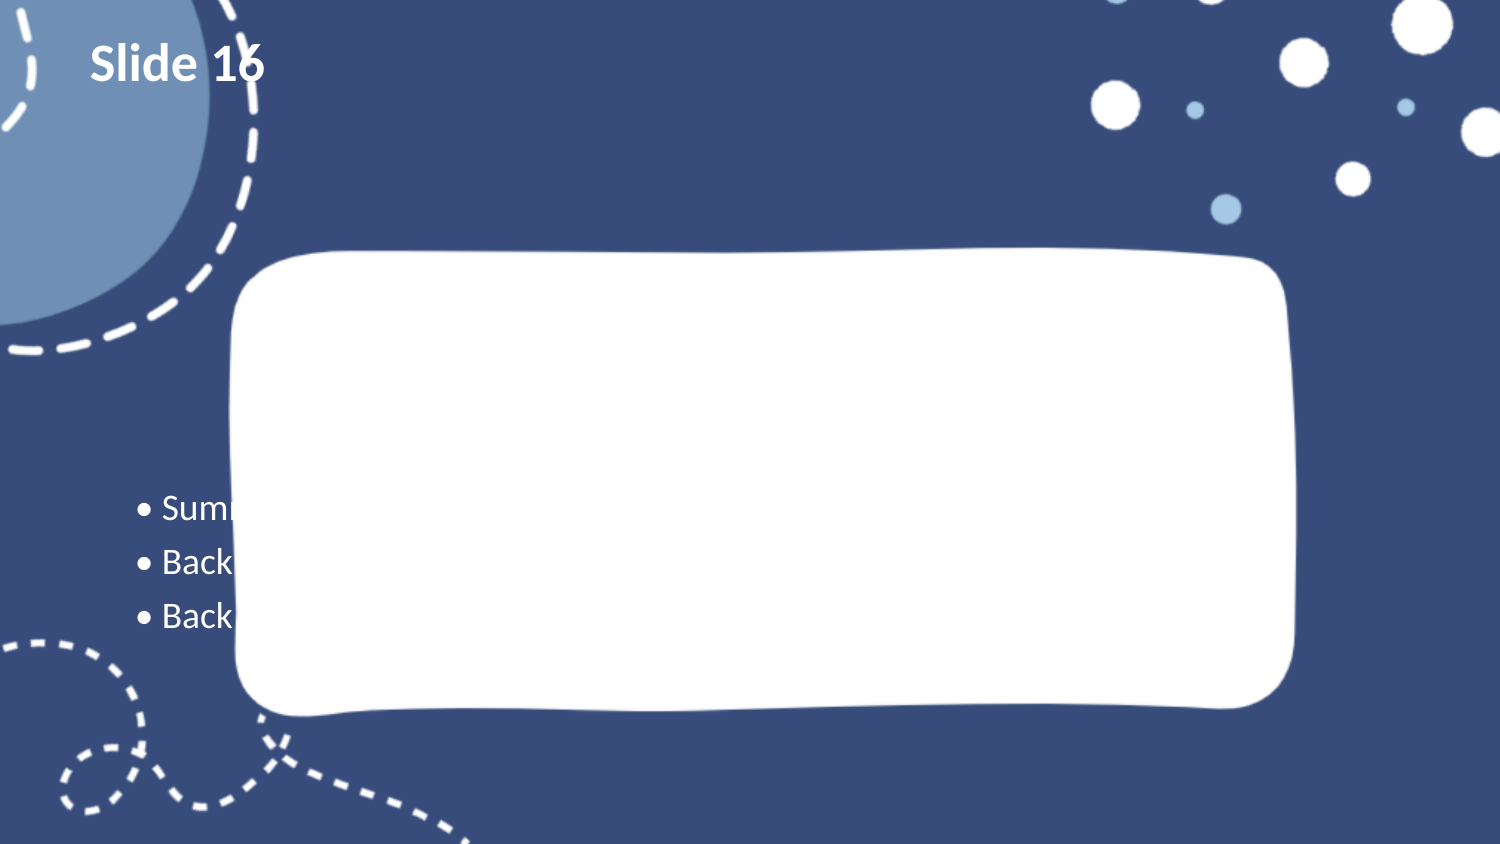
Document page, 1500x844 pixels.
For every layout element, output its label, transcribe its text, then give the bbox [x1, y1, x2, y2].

text_box • Summarize this content clearly for a PowerPoint presentation. • Back to Mail Online home. • Back To the page you came from. [119, 179, 1470, 844]
picture [0, 0, 1500, 844]
